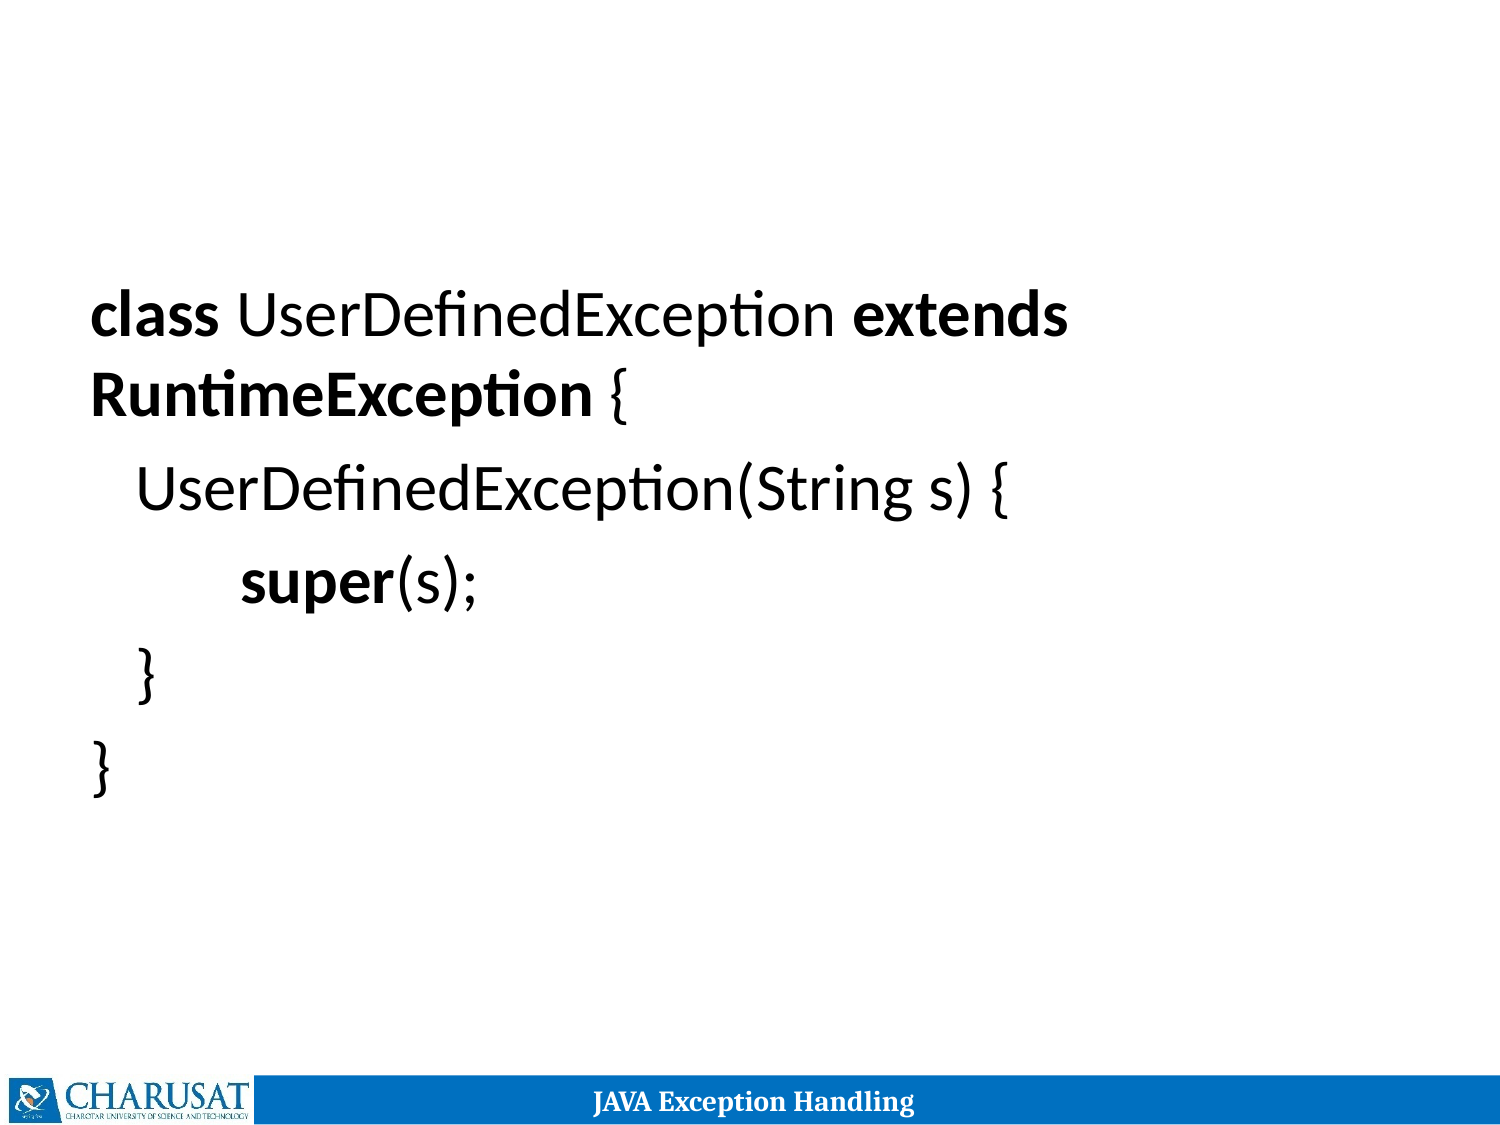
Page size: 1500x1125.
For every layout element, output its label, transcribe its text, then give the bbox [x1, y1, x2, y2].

picture [3, 1073, 255, 1125]
list class UserDefinedException extends RuntimeException { UserDefinedException(String s) { super(s); } } [75, 262, 1425, 1005]
text_box JAVA Exception Handling [257, 1075, 1500, 1125]
